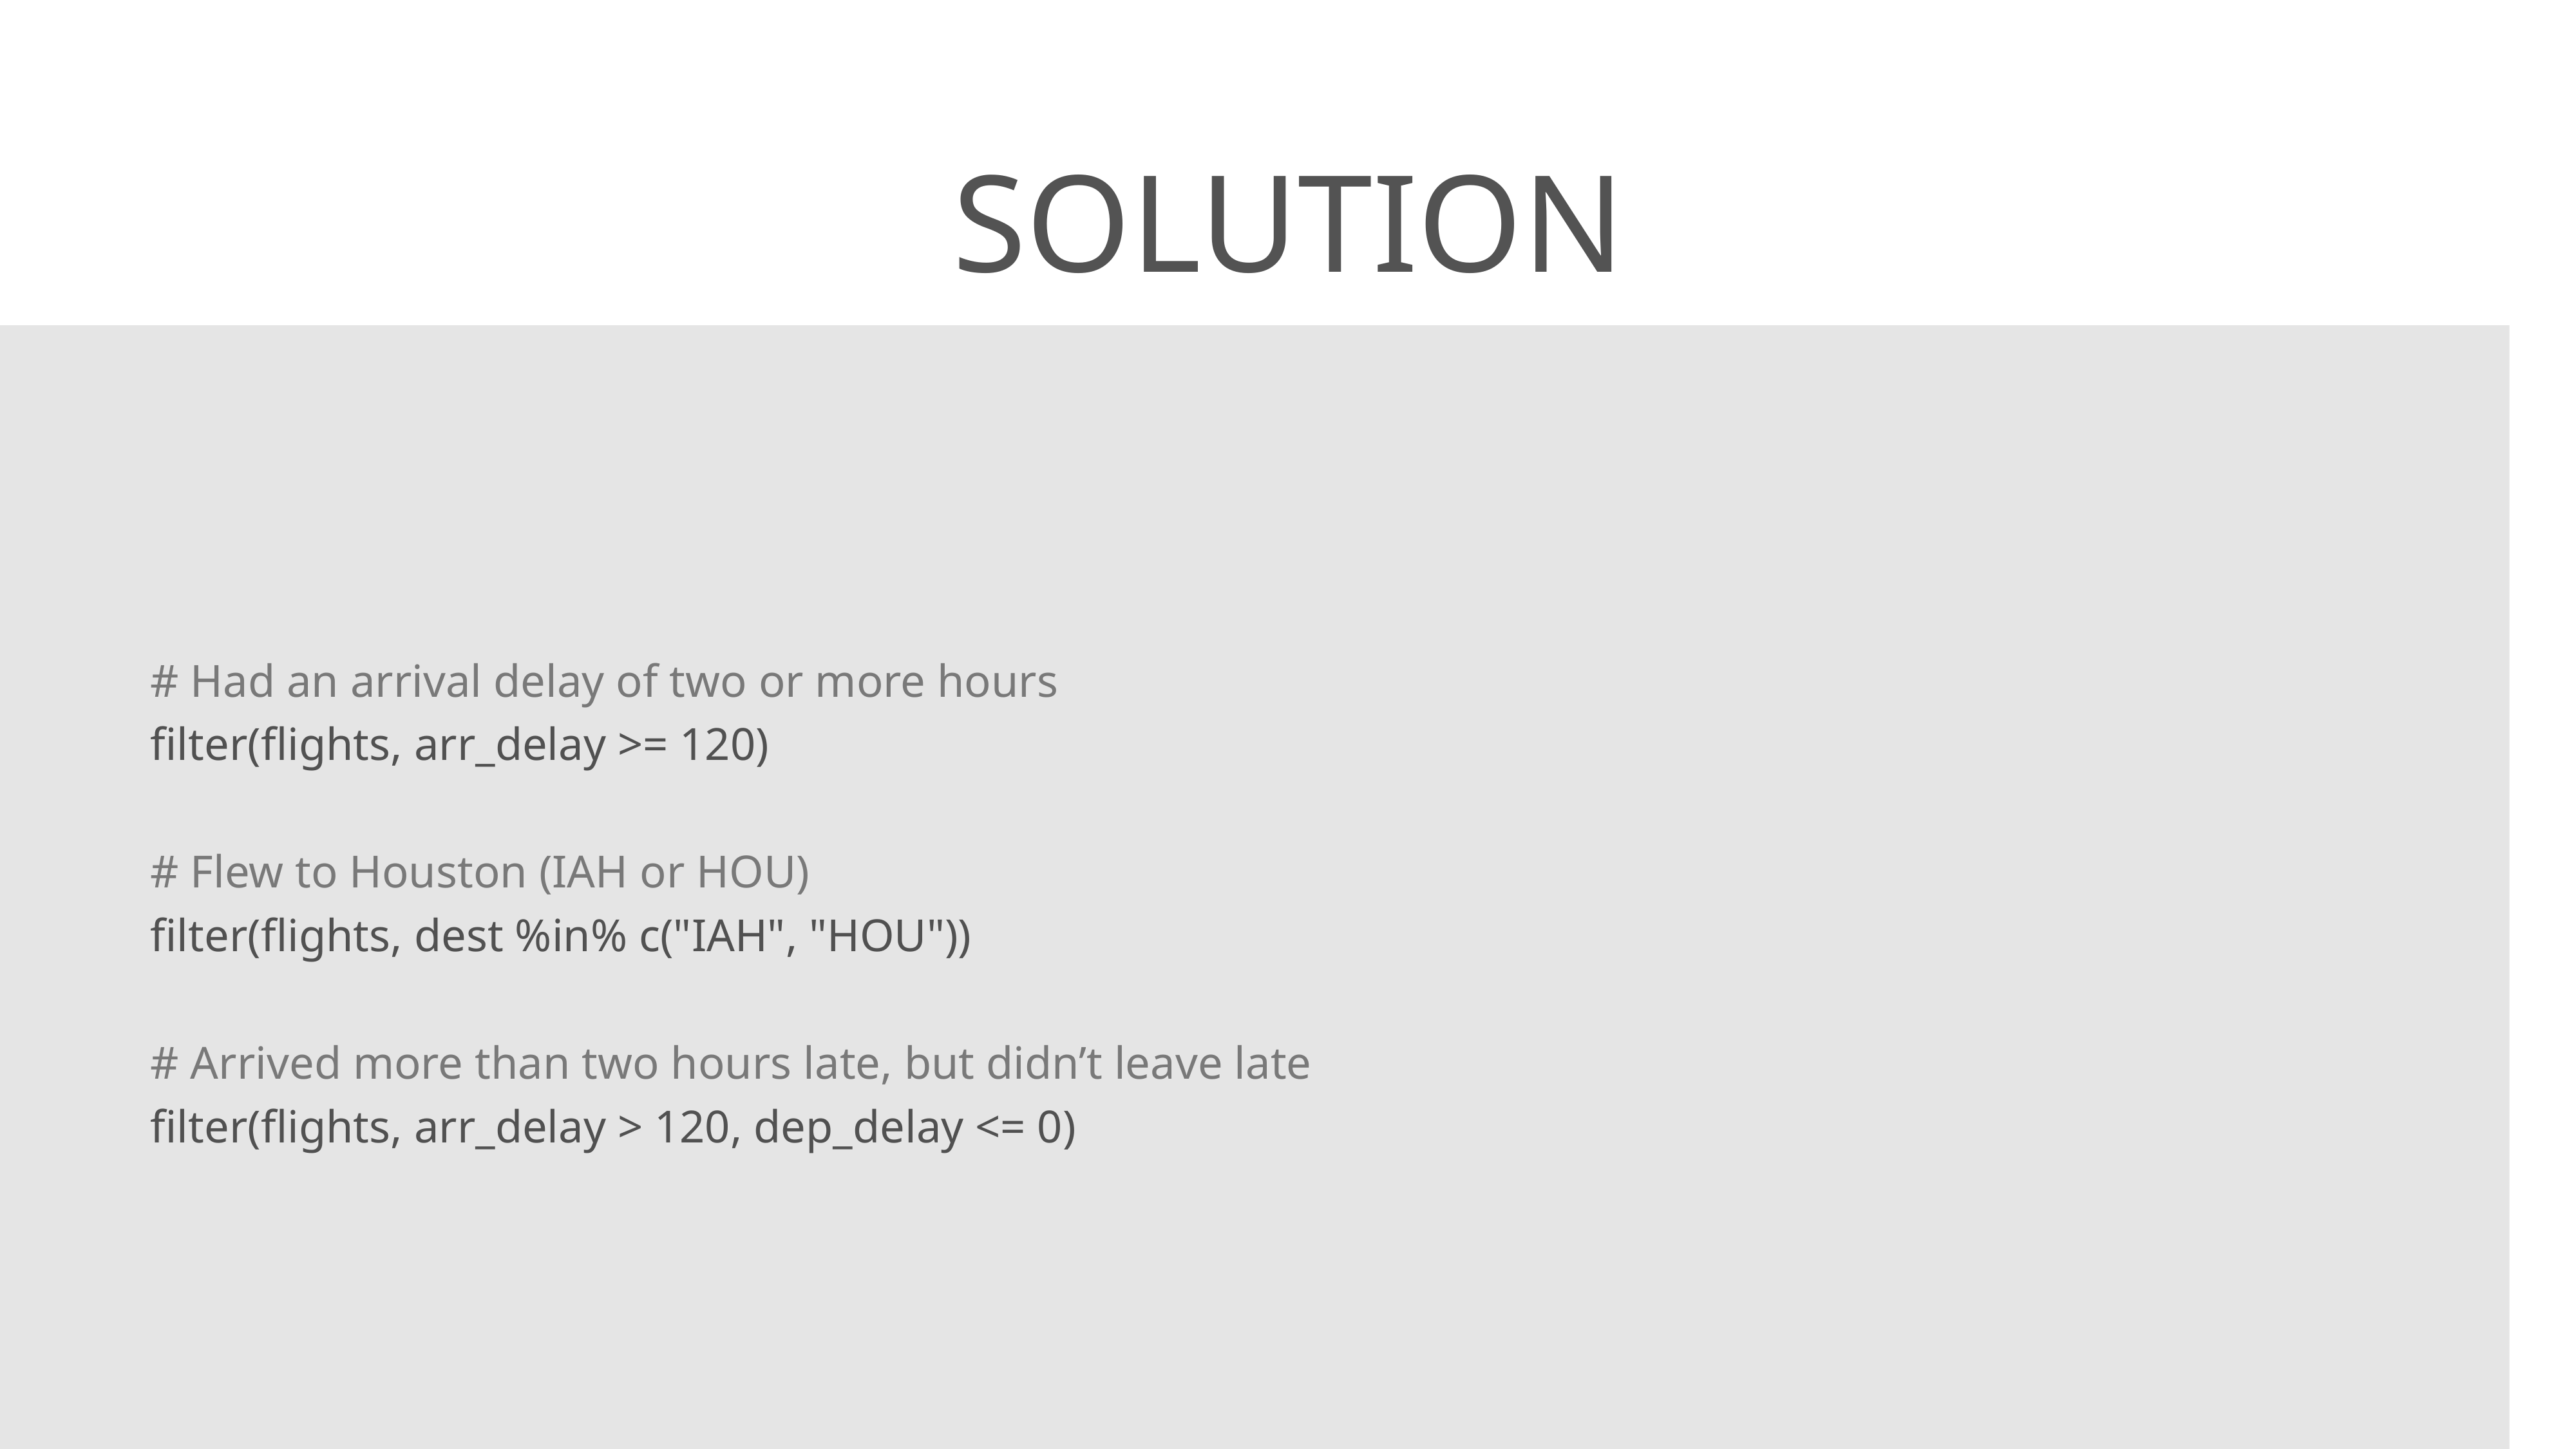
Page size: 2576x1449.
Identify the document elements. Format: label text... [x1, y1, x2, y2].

list # Had an arrival delay of two or more hours filter(flights, arr_delay >= 120) # Flew to Houston (IAH or HOU) filter(flights, dest %in% c("IAH", "HOU")) # Arrived more than two hours late, but didn’t leave late filter(flights, arr_delay > 120, dep_delay <= 0) [0, 325, 2510, 1449]
title Solution [70, 37, 2507, 325]
